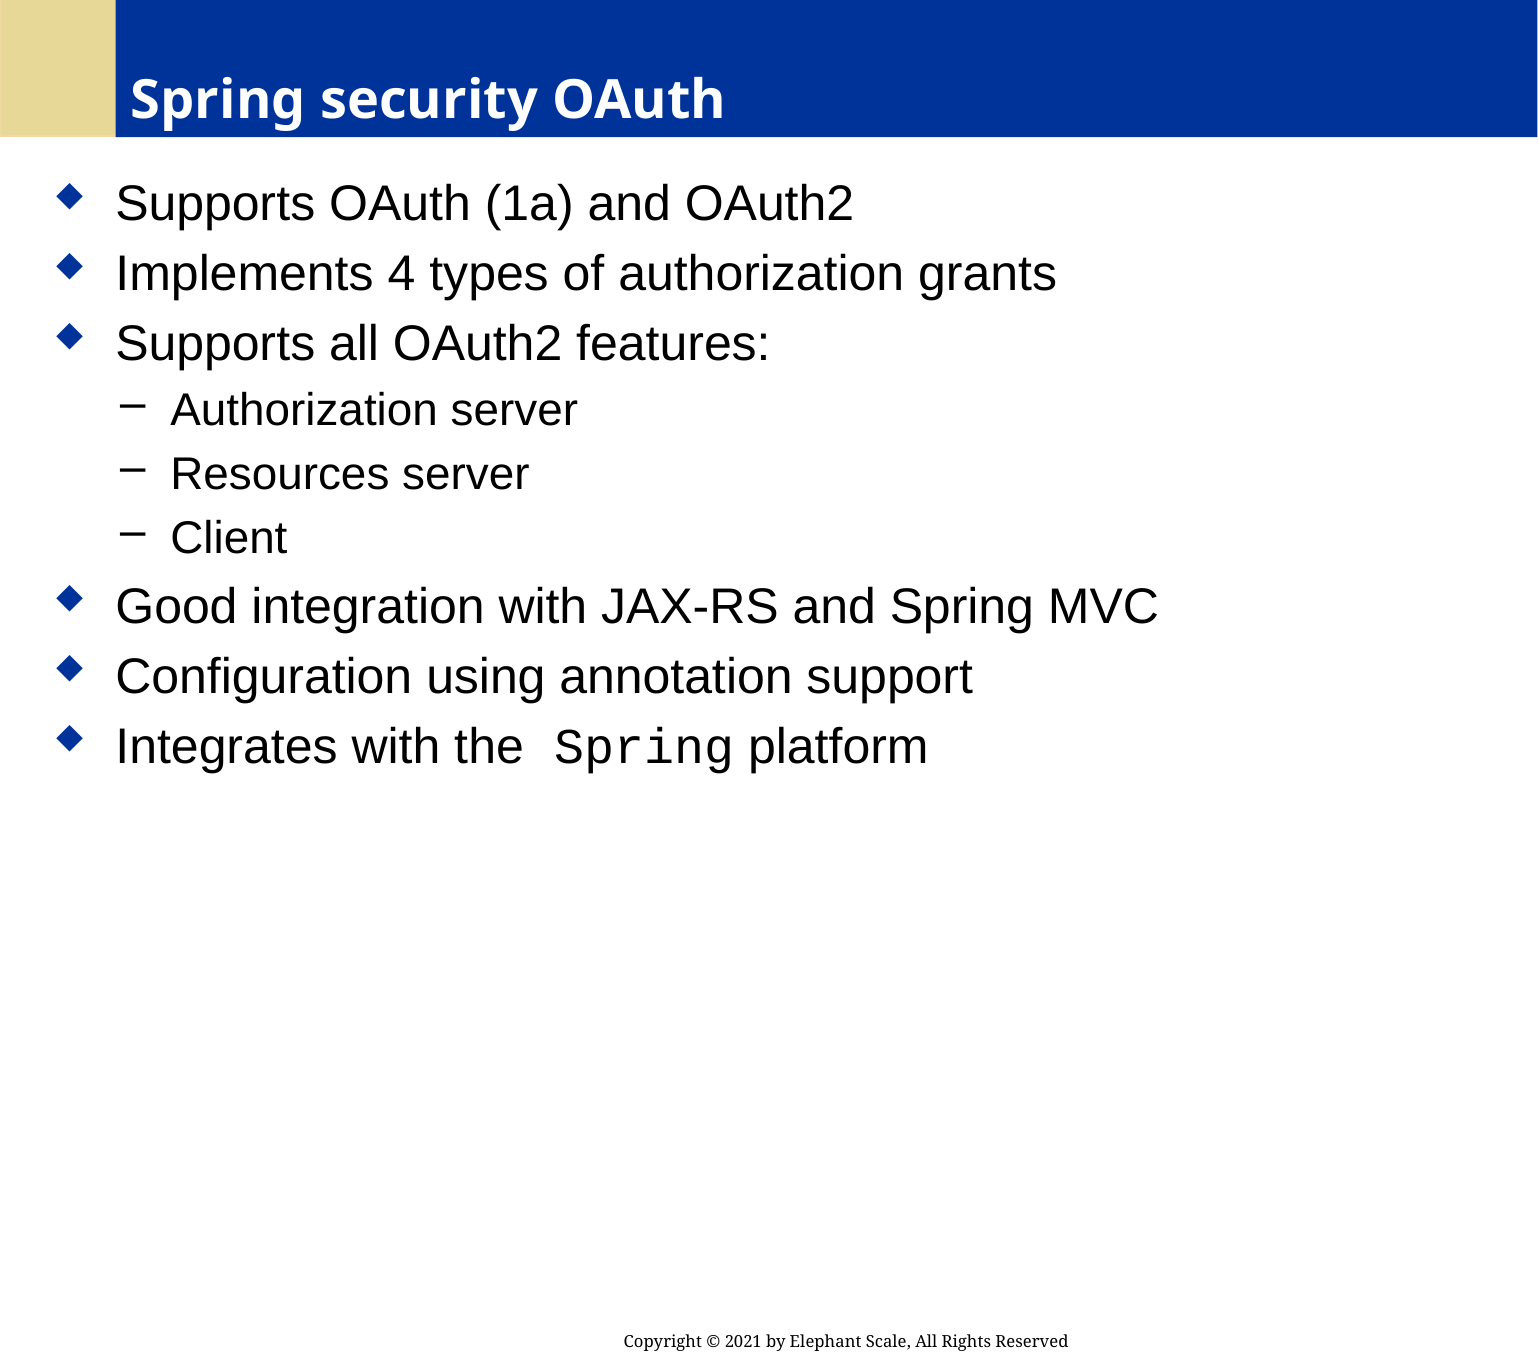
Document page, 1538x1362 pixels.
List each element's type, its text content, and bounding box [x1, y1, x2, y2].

title Spring security OAuth [115, 0, 1538, 138]
text_box Copyright © 2021 by Elephant Scale, All Rights Reserved [608, 1322, 1085, 1358]
list Supports OAuth (1a) and OAuth2 Implements 4 types of authorization grants Supports all OAuth2 features: Authorization server Resources server Client Good integration with JAX-RS and Spring MVC Configuration using annotation support Integrates with the Spring platform [38, 162, 1500, 1284]
picture [0, 0, 115, 137]
